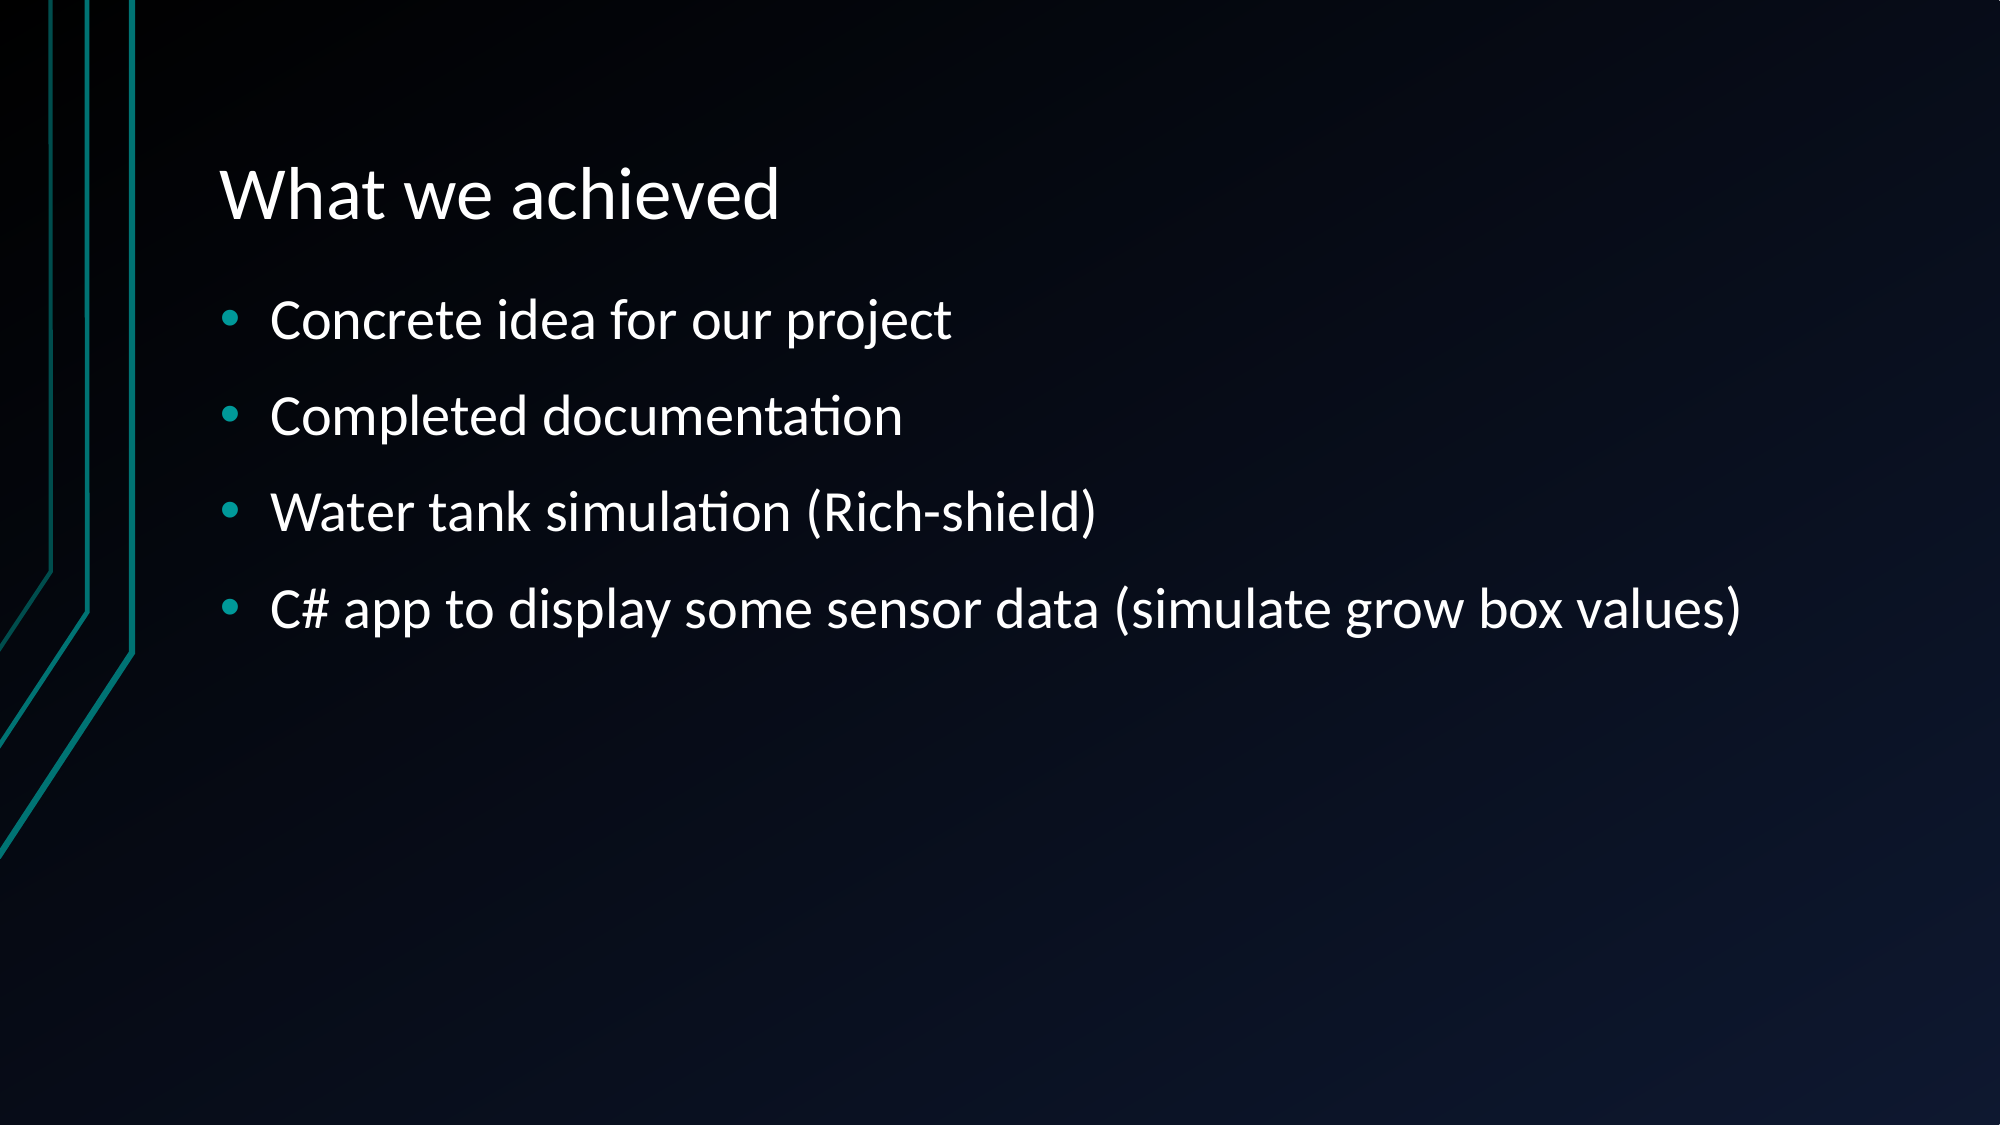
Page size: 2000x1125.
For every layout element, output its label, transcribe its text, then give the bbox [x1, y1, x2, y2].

list Concrete idea for our project Completed documentation Water tank simulation (Rich-shield) C# app to display some sensor data (simulate grow box values) [199, 279, 1900, 1012]
title What we achieved [199, 45, 1900, 246]
